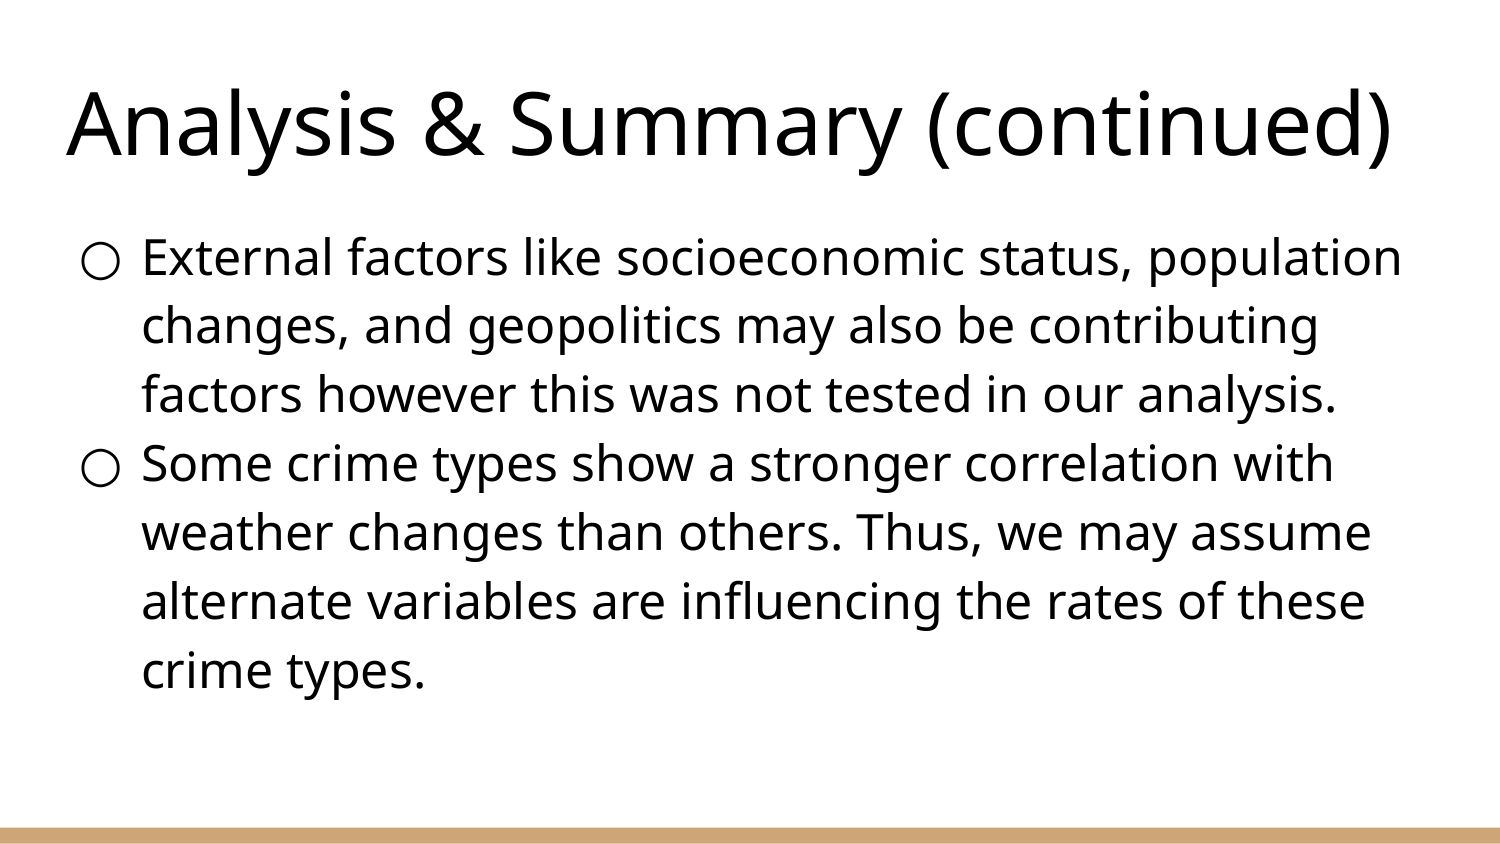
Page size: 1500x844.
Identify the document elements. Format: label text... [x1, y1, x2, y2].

list External factors like socioeconomic status, population changes, and geopolitics may also be contributing factors however this was not tested in our analysis. Some crime types show a stronger correlation with weather changes than others. Thus, we may assume alternate variables are influencing the rates of these crime types. [51, 200, 1449, 752]
title Analysis & Summary (continued) [51, 51, 1449, 189]
